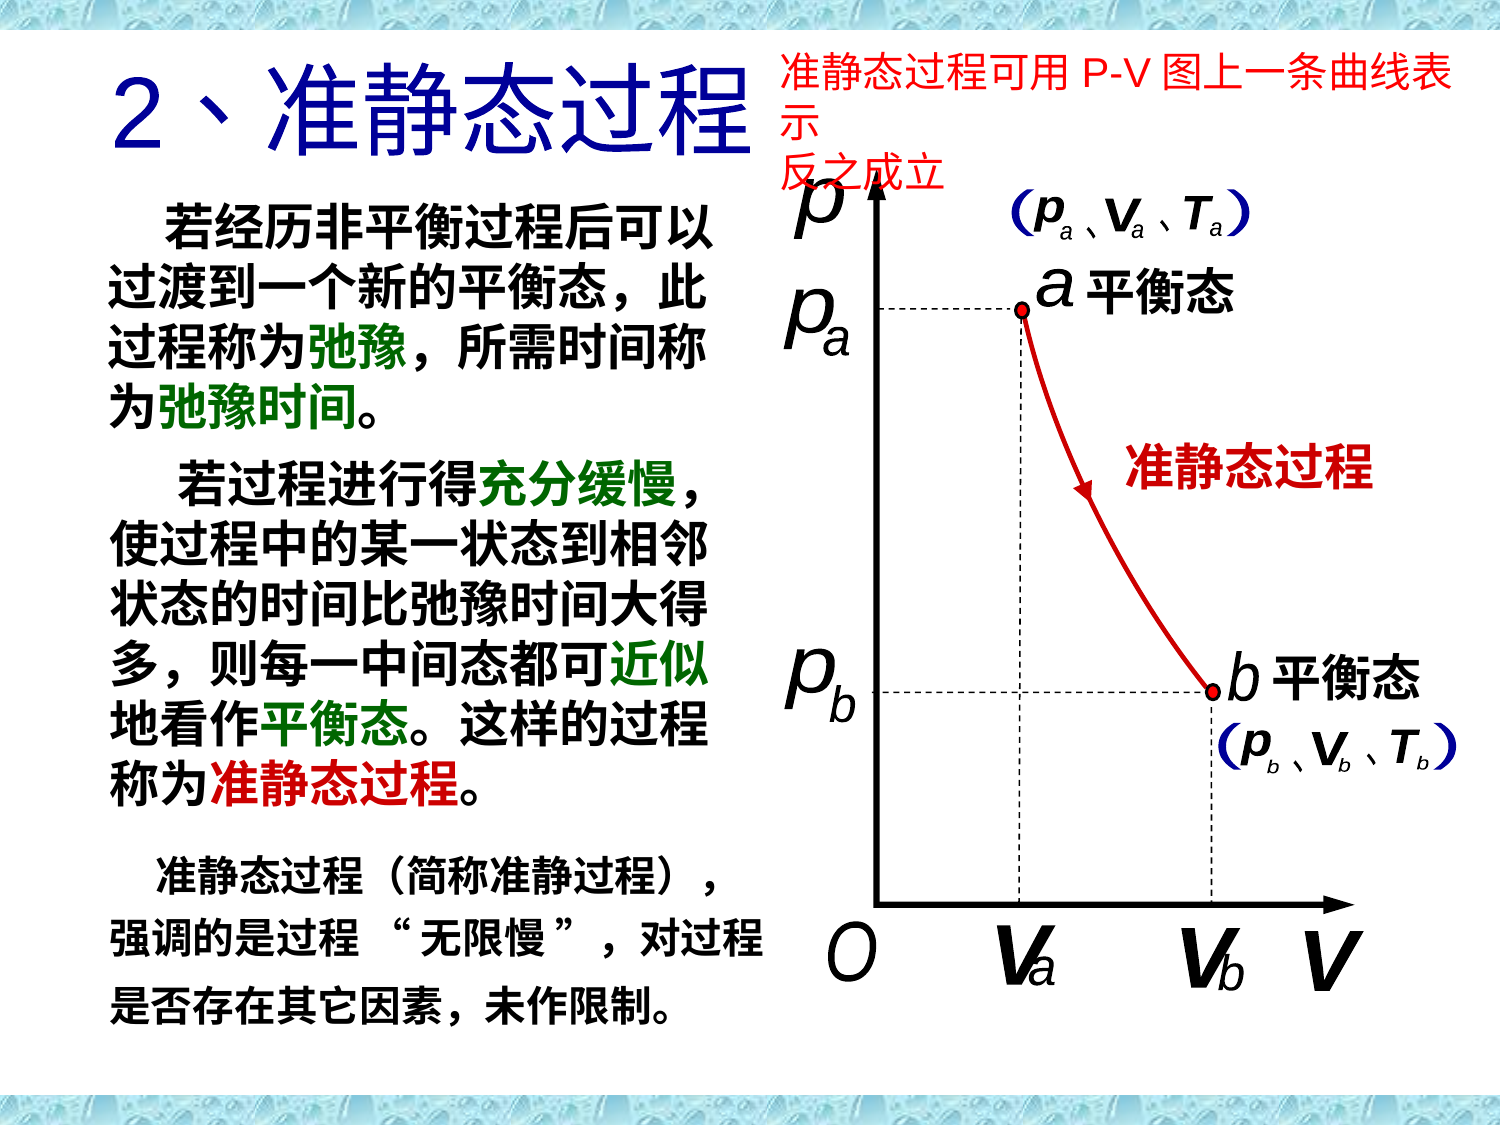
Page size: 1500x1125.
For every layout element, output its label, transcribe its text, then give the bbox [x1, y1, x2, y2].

text_box [0, 0, 1500, 30]
text_box 准静态过程可用P-V图上一条曲线表示 反之成立 [764, 38, 1500, 204]
text_box [0, 1095, 1500, 1125]
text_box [92, 61, 1457, 1038]
